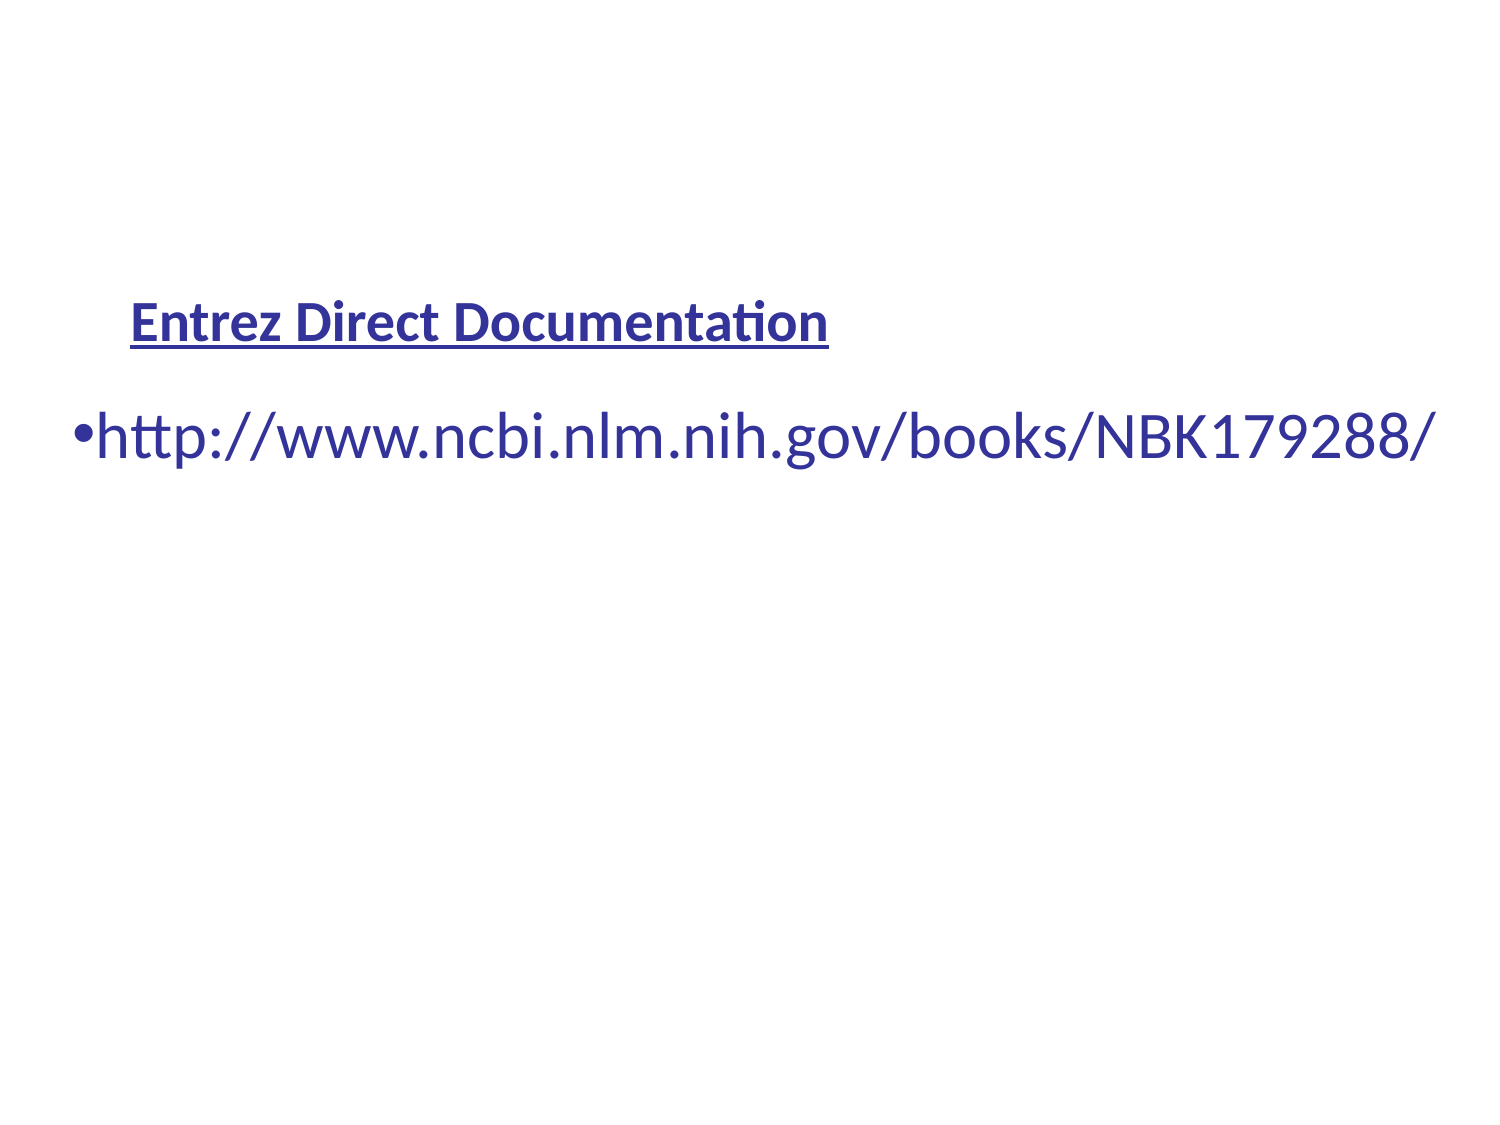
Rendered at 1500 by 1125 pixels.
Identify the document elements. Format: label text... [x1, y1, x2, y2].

text_box Entrez Direct Documentation [115, 275, 845, 361]
text_box http://www.ncbi.nlm.nih.gov/books/NBK179288/ [57, 384, 1500, 480]
